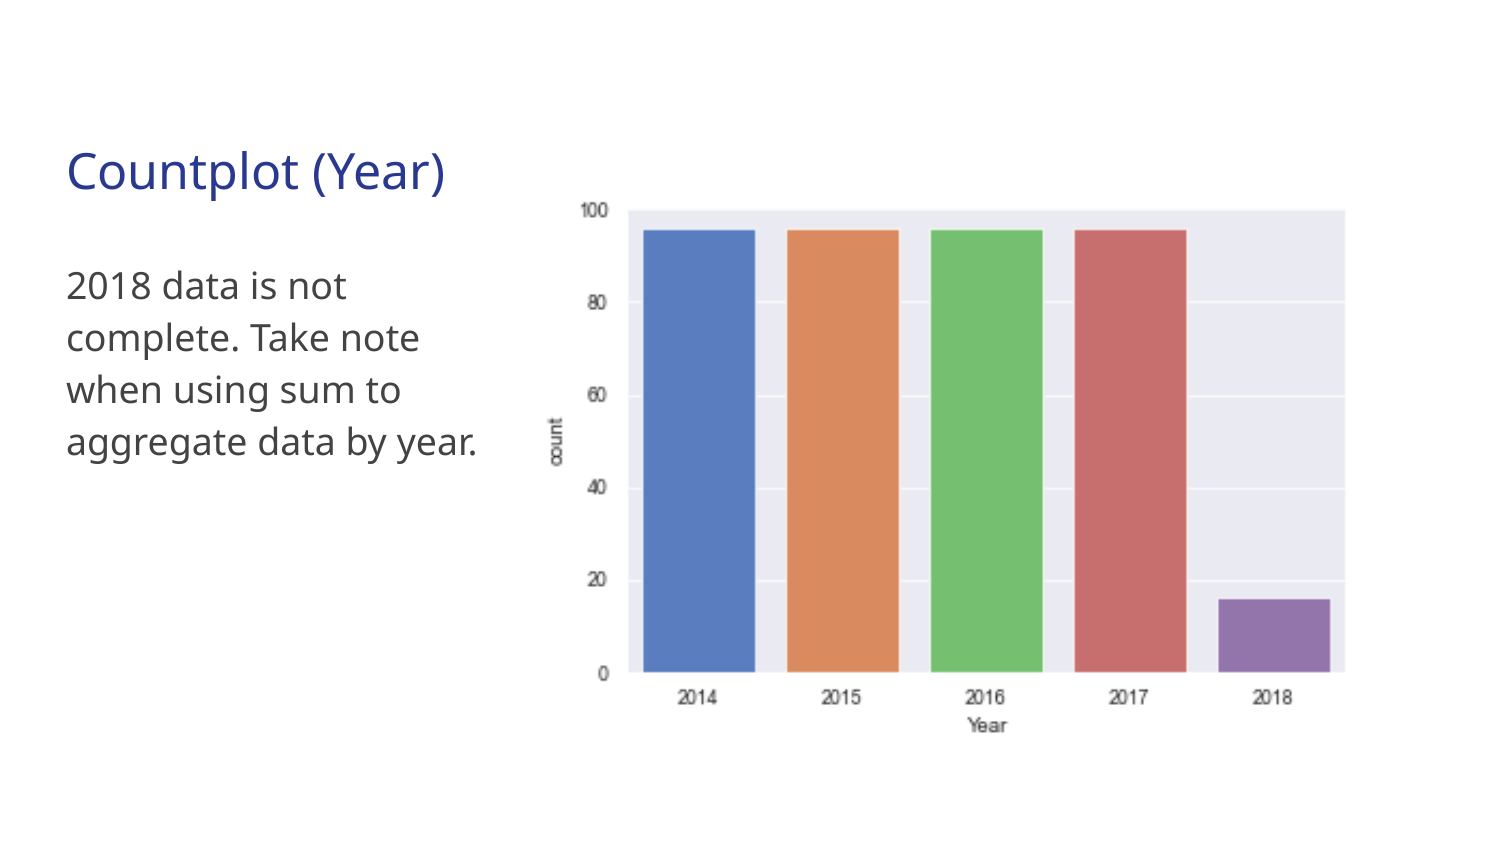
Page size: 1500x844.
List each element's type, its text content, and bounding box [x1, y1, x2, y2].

picture [511, 131, 1438, 750]
list 2018 data is not complete. Take note when using sum to aggregate data by year. [51, 240, 506, 750]
title Countplot (Year) [51, 91, 512, 216]
